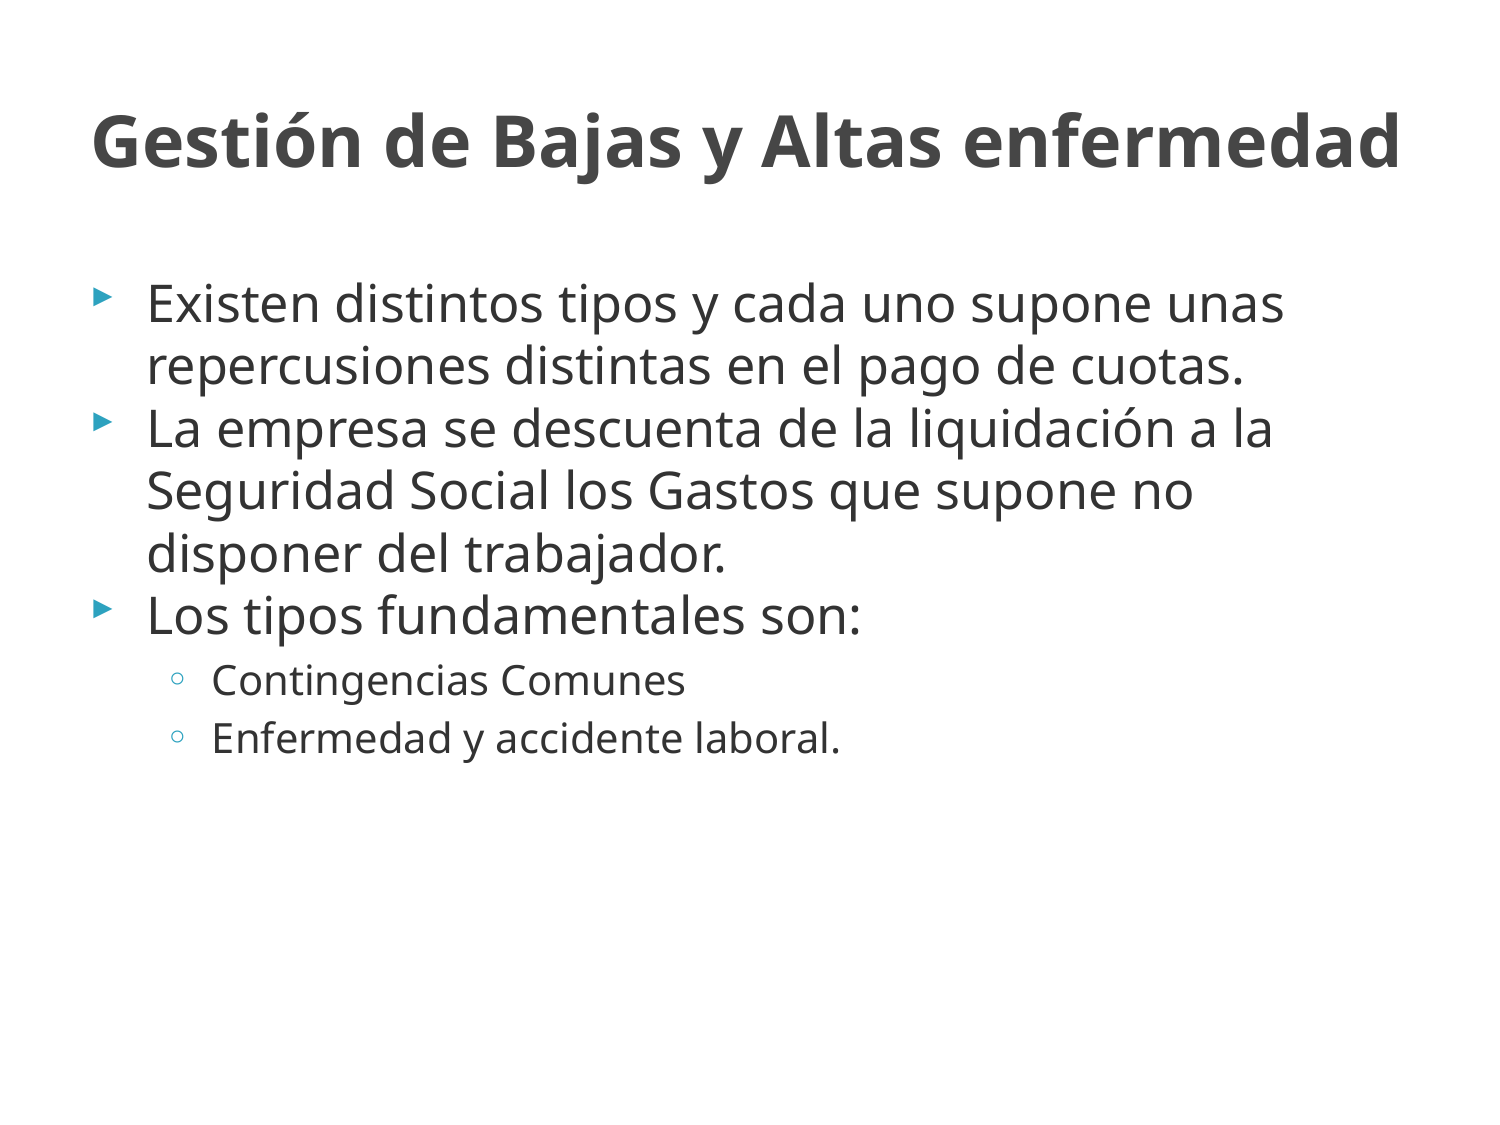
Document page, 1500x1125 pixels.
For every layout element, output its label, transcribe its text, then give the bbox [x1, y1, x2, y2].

title Gestión de Bajas y Altas enfermedad [75, 45, 1425, 233]
list Existen distintos tipos y cada uno supone unas repercusiones distintas en el pago de cuotas. La empresa se descuenta de la liquidación a la Seguridad Social los Gastos que supone no disponer del trabajador. Los tipos fundamentales son: Contingencias Comunes Enfermedad y accidente laboral. [74, 262, 1426, 1006]
